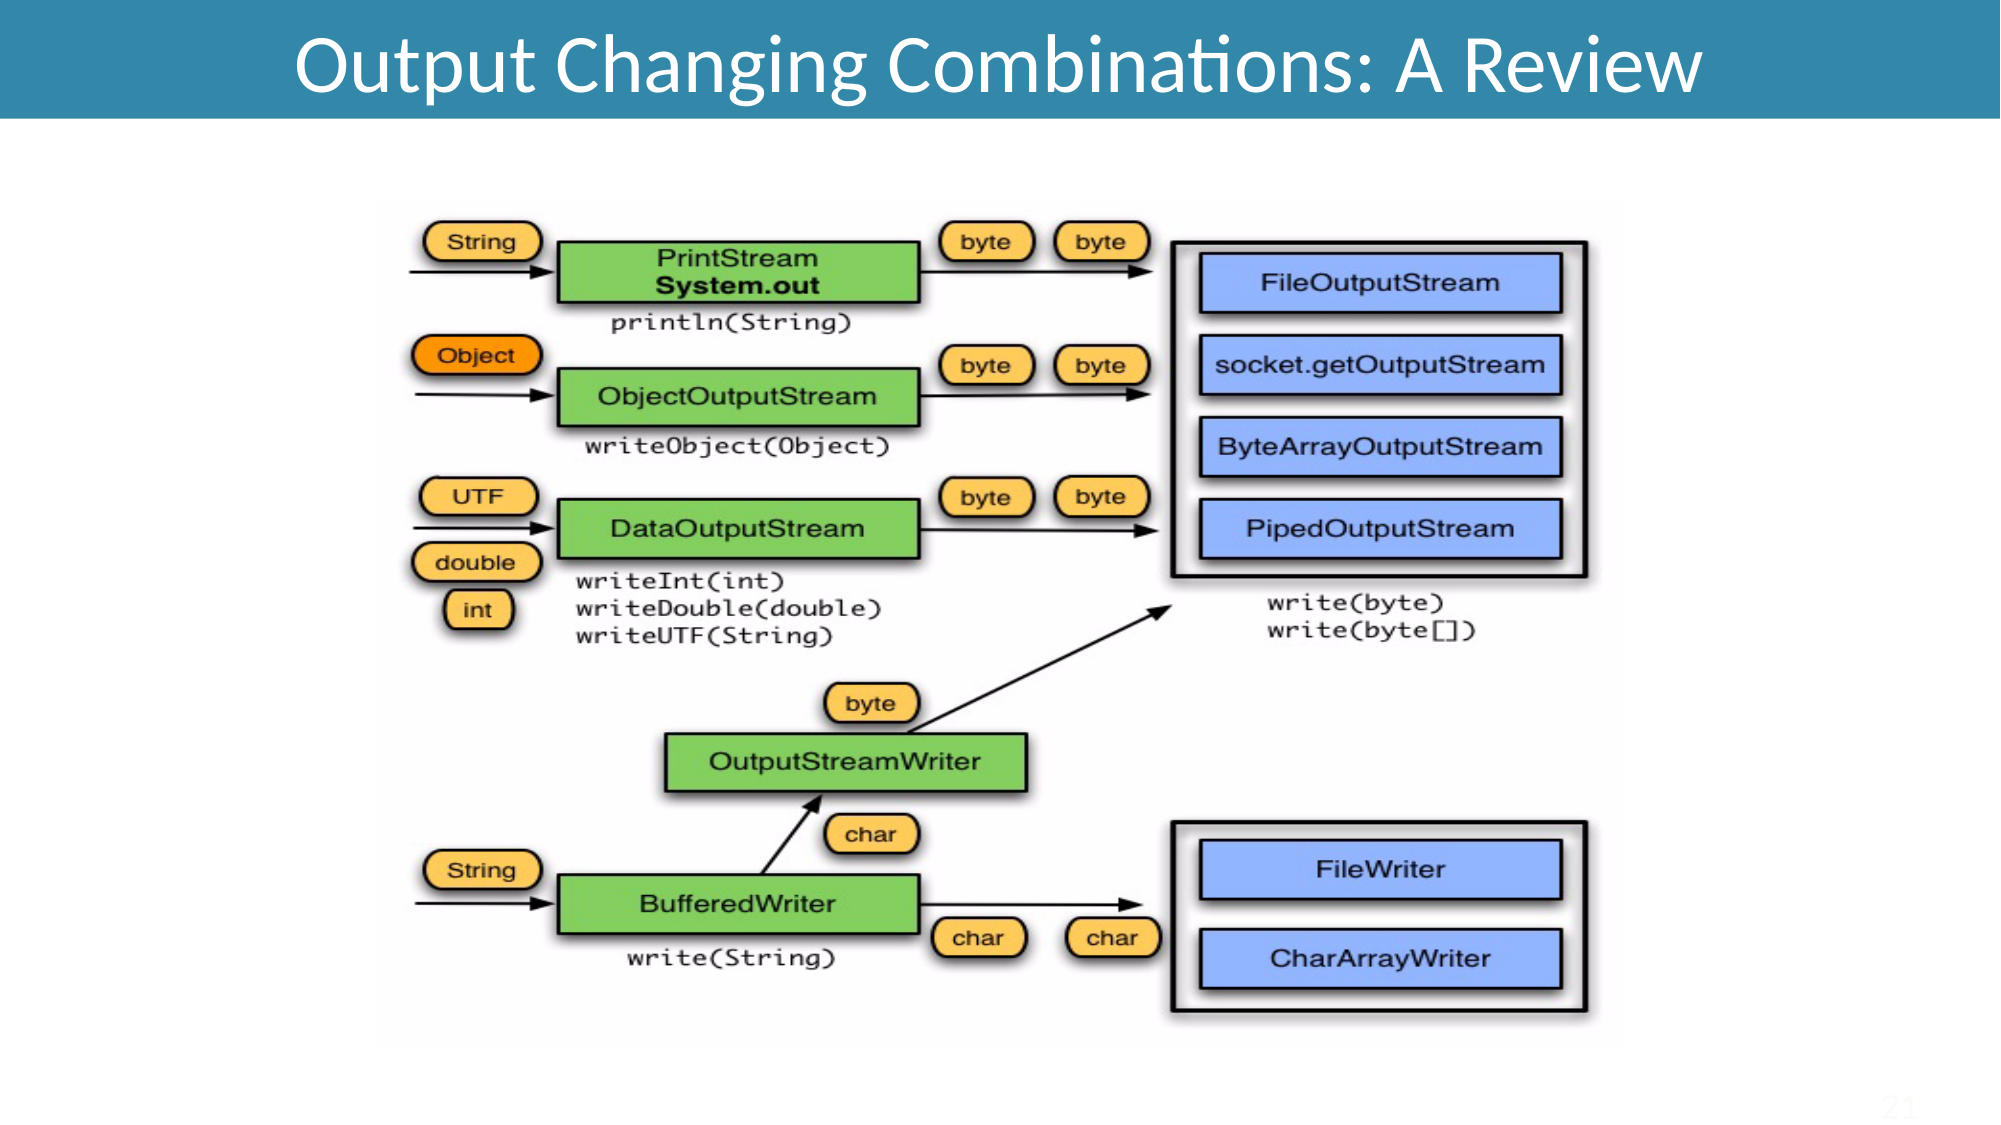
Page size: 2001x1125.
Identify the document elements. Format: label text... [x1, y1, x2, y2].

text_box Output Changing Combinations: A Review [0, 0, 2000, 119]
picture [375, 199, 1625, 1047]
